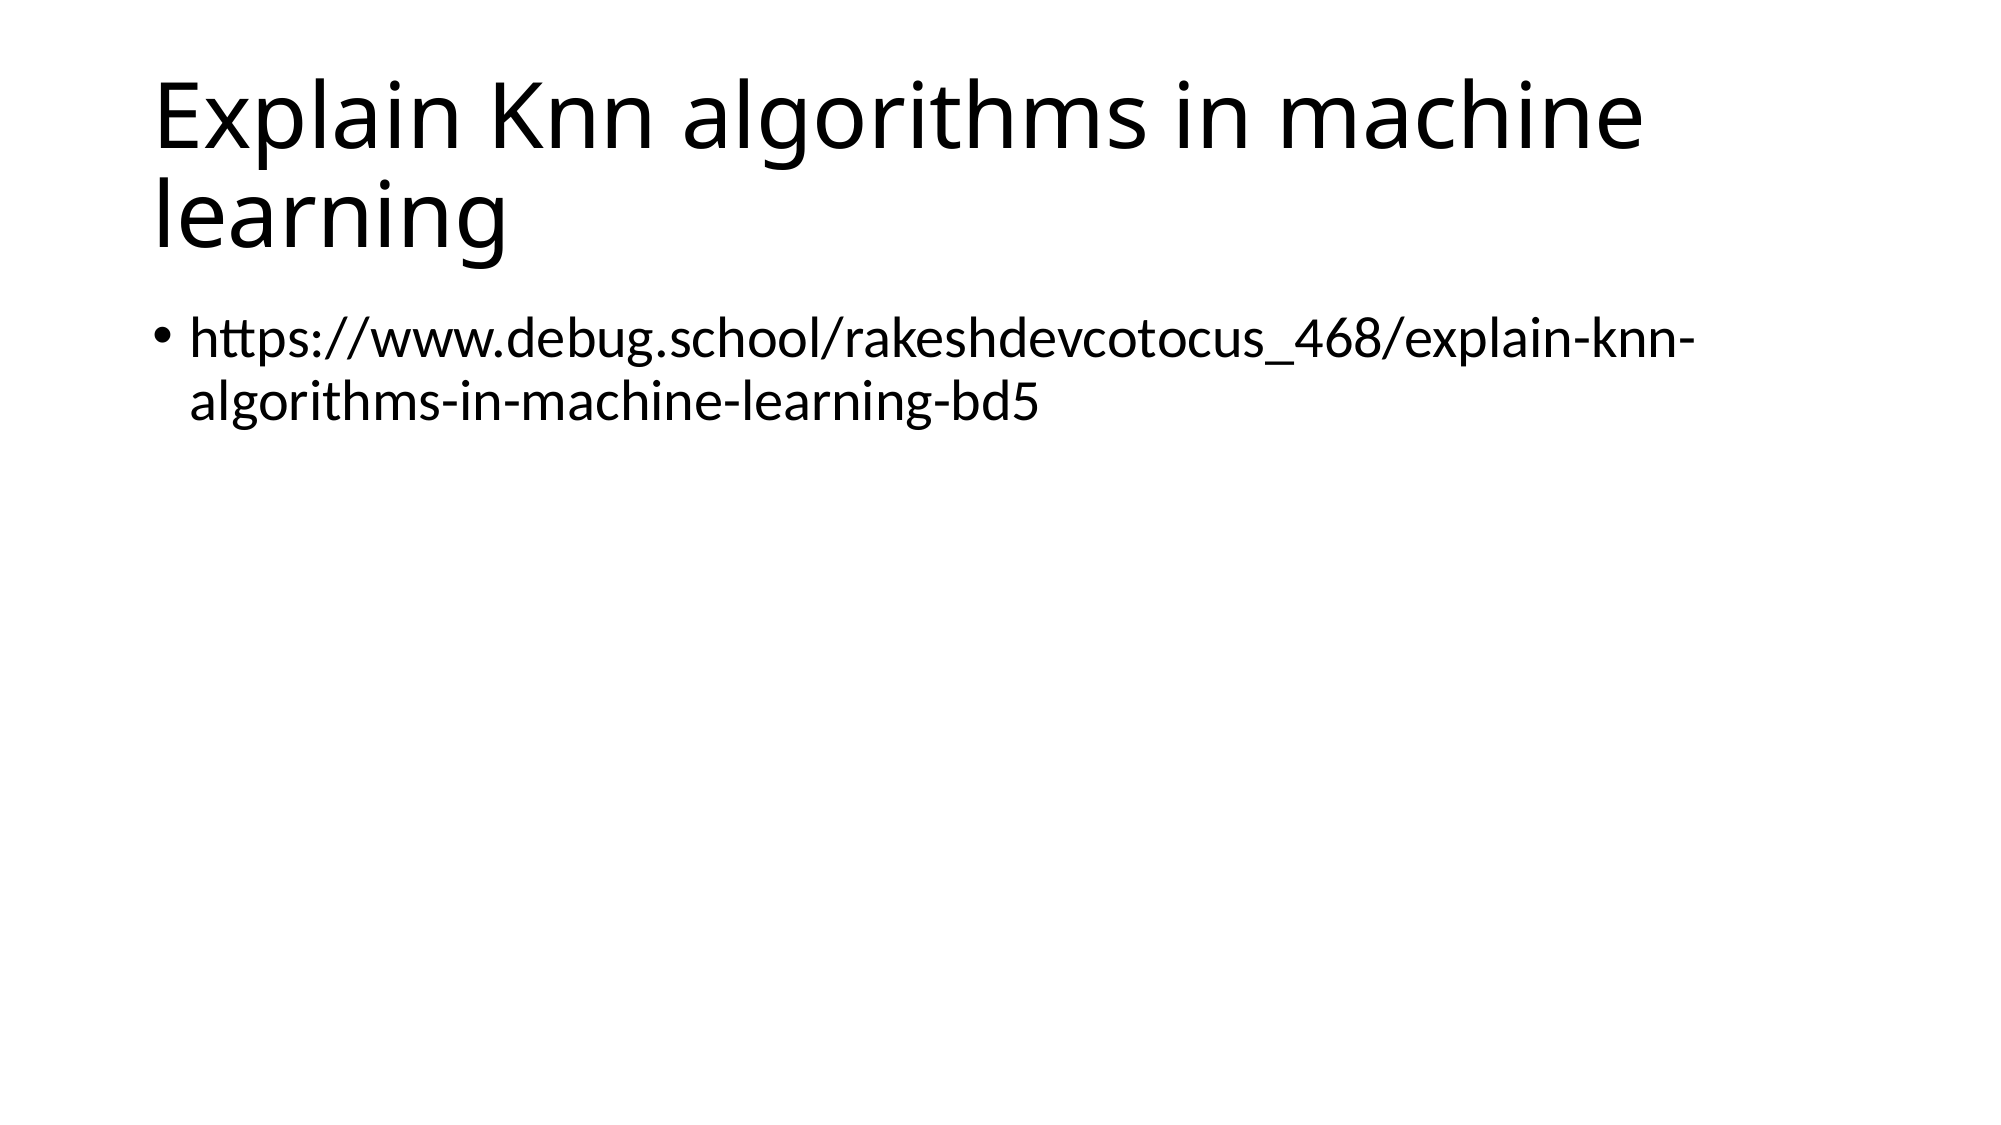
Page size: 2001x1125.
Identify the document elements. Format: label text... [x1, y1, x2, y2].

list https://www.debug.school/rakeshdevcotocus_468/explain-knn-algorithms-in-machine-learning-bd5 [137, 299, 1863, 1014]
title Explain Knn algorithms in machine learning [137, 59, 1863, 278]
